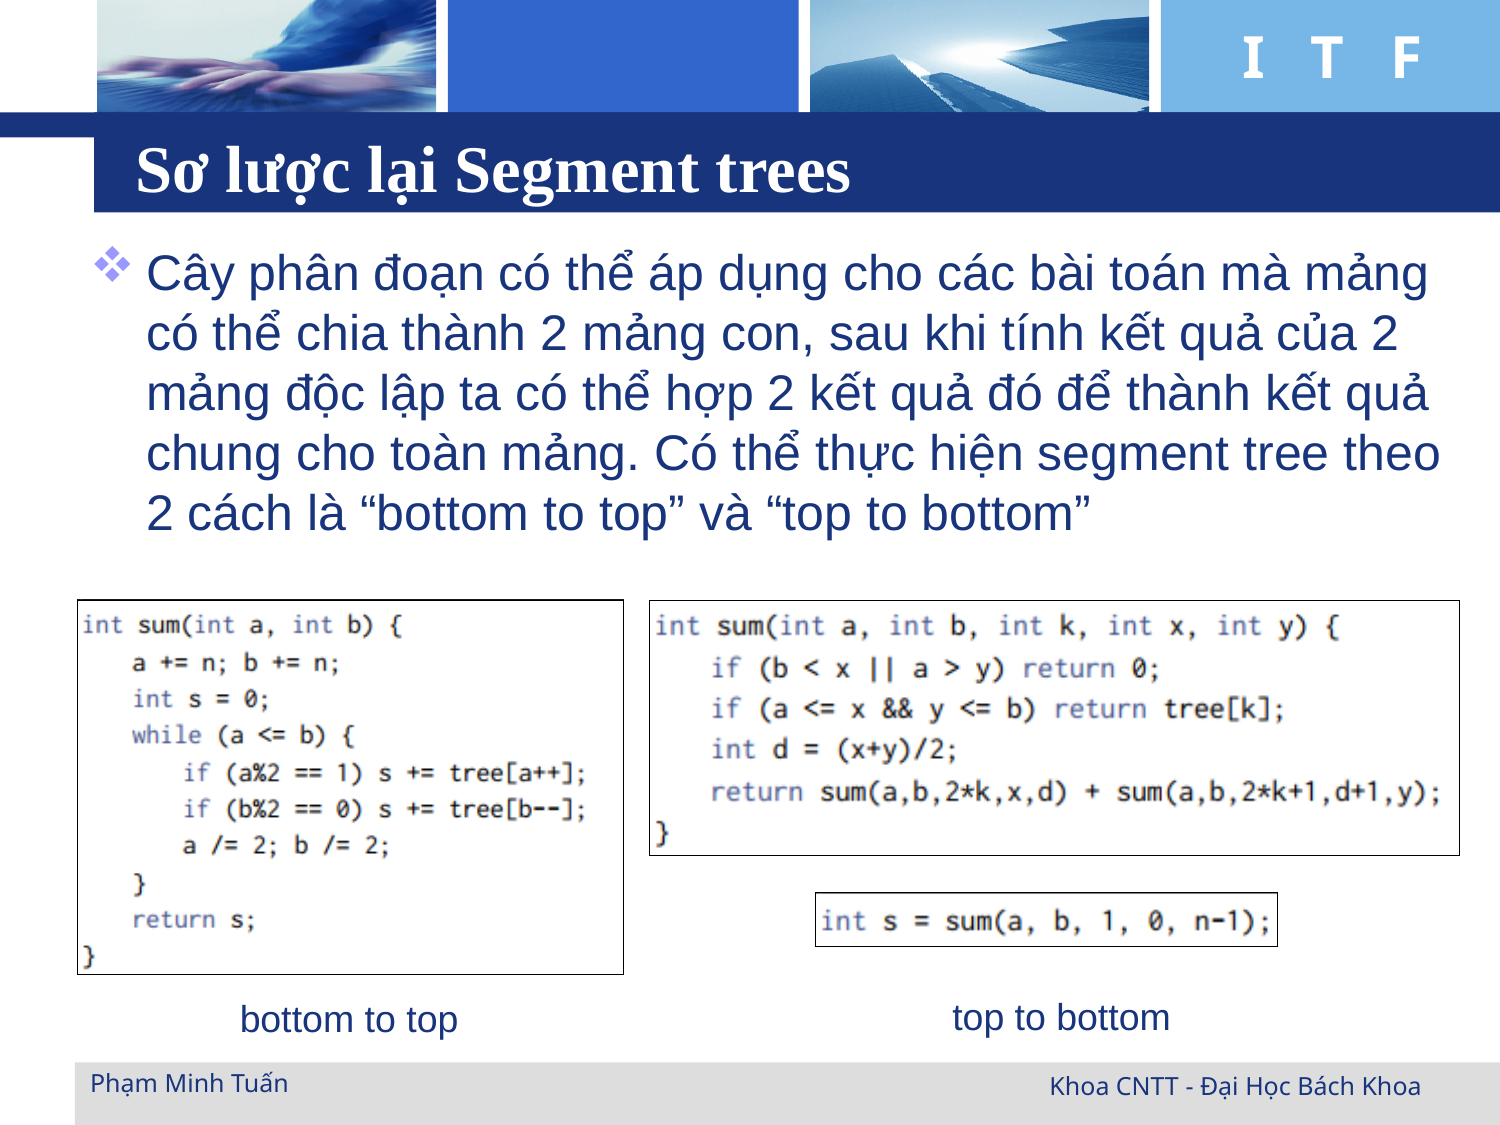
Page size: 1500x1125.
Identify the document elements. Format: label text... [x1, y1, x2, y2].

picture [649, 599, 1460, 856]
picture [97, 0, 437, 112]
footer Khoa CNTT - Đại Học Bách Khoa [962, 1062, 1438, 1116]
text_box top to bottom [937, 985, 1237, 1046]
slide_number Phạm Minh Tuấn [75, 1059, 425, 1113]
text_box bottom to top [224, 987, 524, 1047]
picture [810, 0, 1150, 112]
picture [815, 891, 1278, 947]
list Cây phân đoạn có thể áp dụng cho các bài toán mà mảng có thể chia thành 2 mảng con, sau khi tính kết quả của 2 mảng độc lập ta có thể hợp 2 kết quả đó để thành kết quả chung cho toàn mảng. Có thể thực hiện segment tree theo 2 cách là “bottom to top” và “top to bottom” [75, 232, 1463, 1034]
title Sơ lược lại Segment trees [120, 120, 1400, 213]
picture [77, 599, 624, 976]
